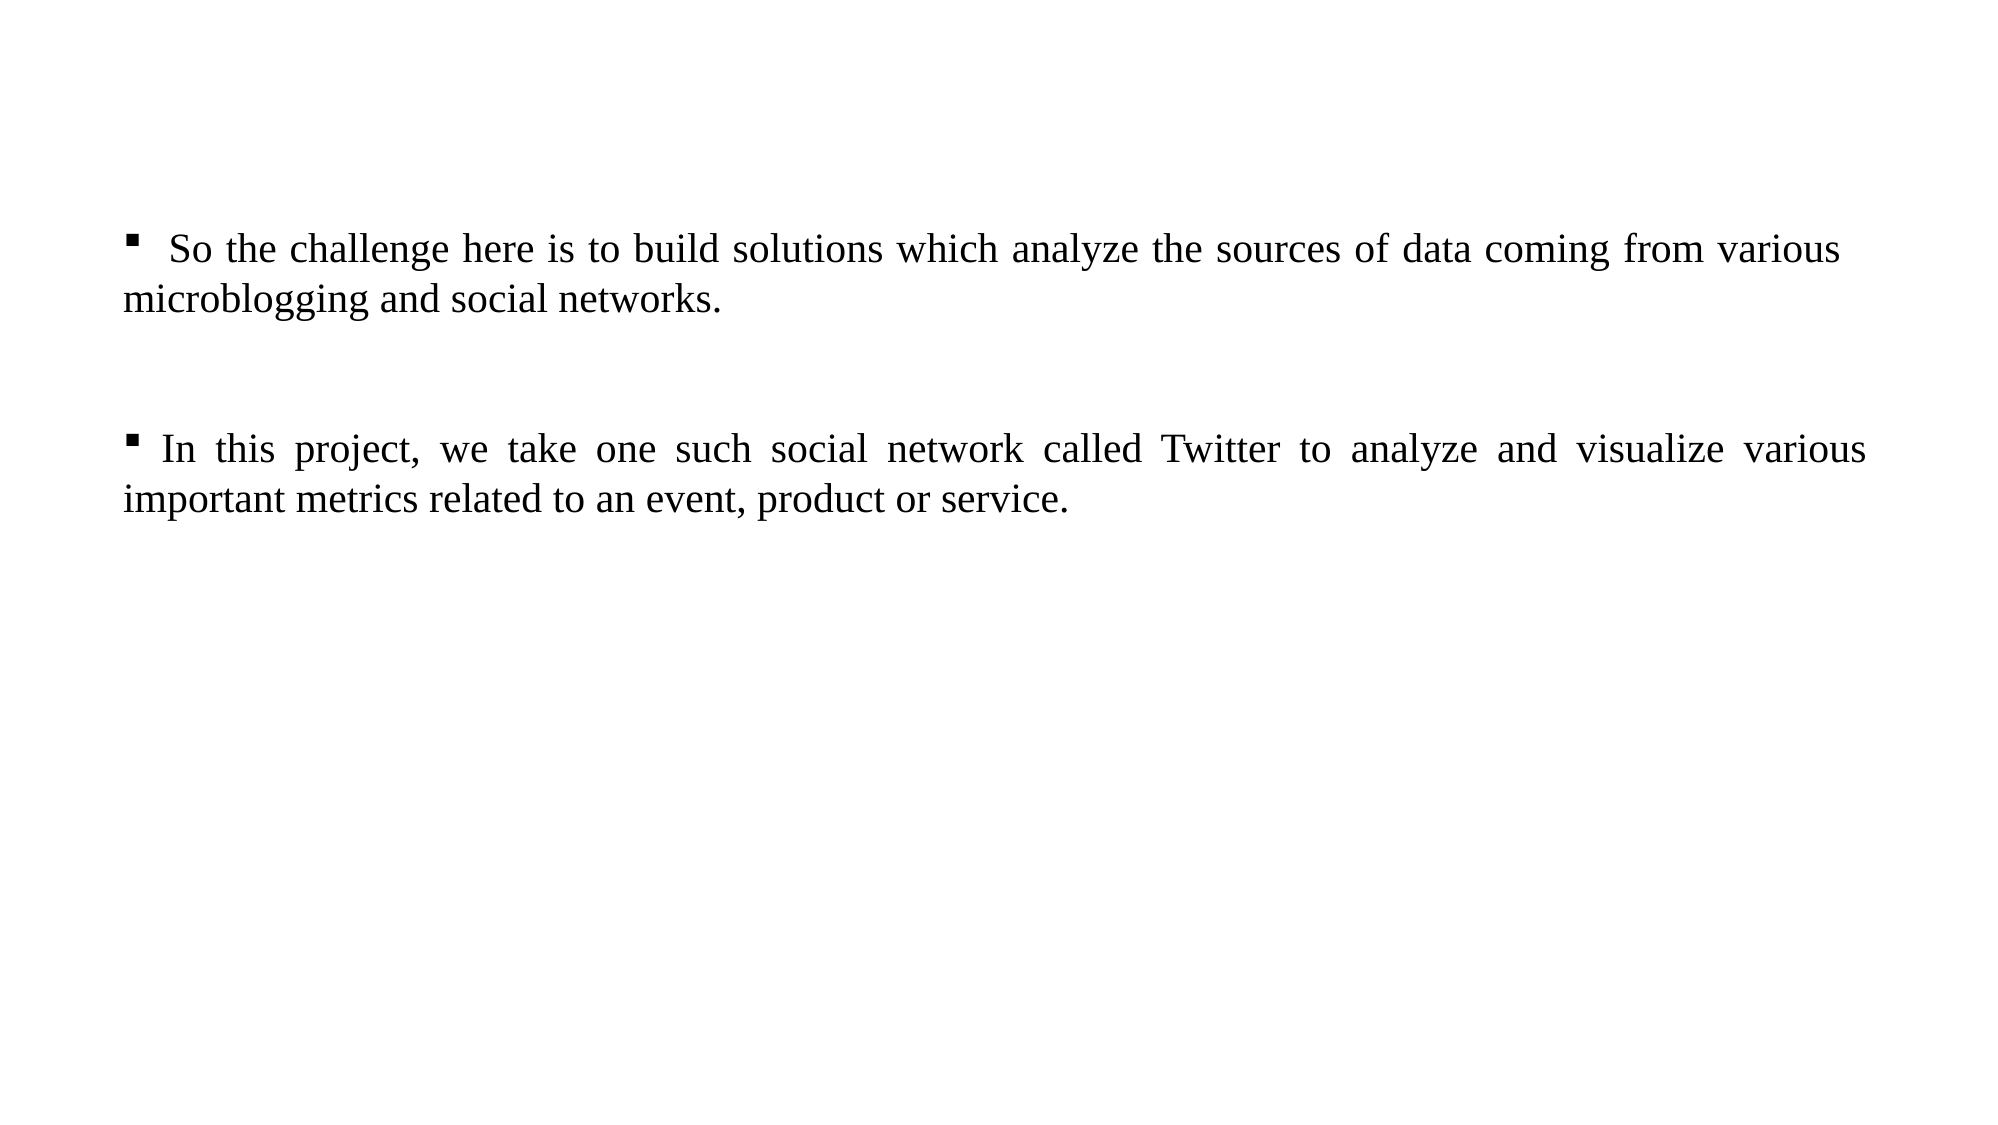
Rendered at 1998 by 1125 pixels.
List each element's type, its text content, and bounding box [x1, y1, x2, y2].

text_box So the challenge here is to build solutions which analyze the sources of data coming from various microblogging and social networks. In this project, we take one such social network called Twitter to analyze and visualize various important metrics related to an event, product or service. [108, 113, 1883, 528]
